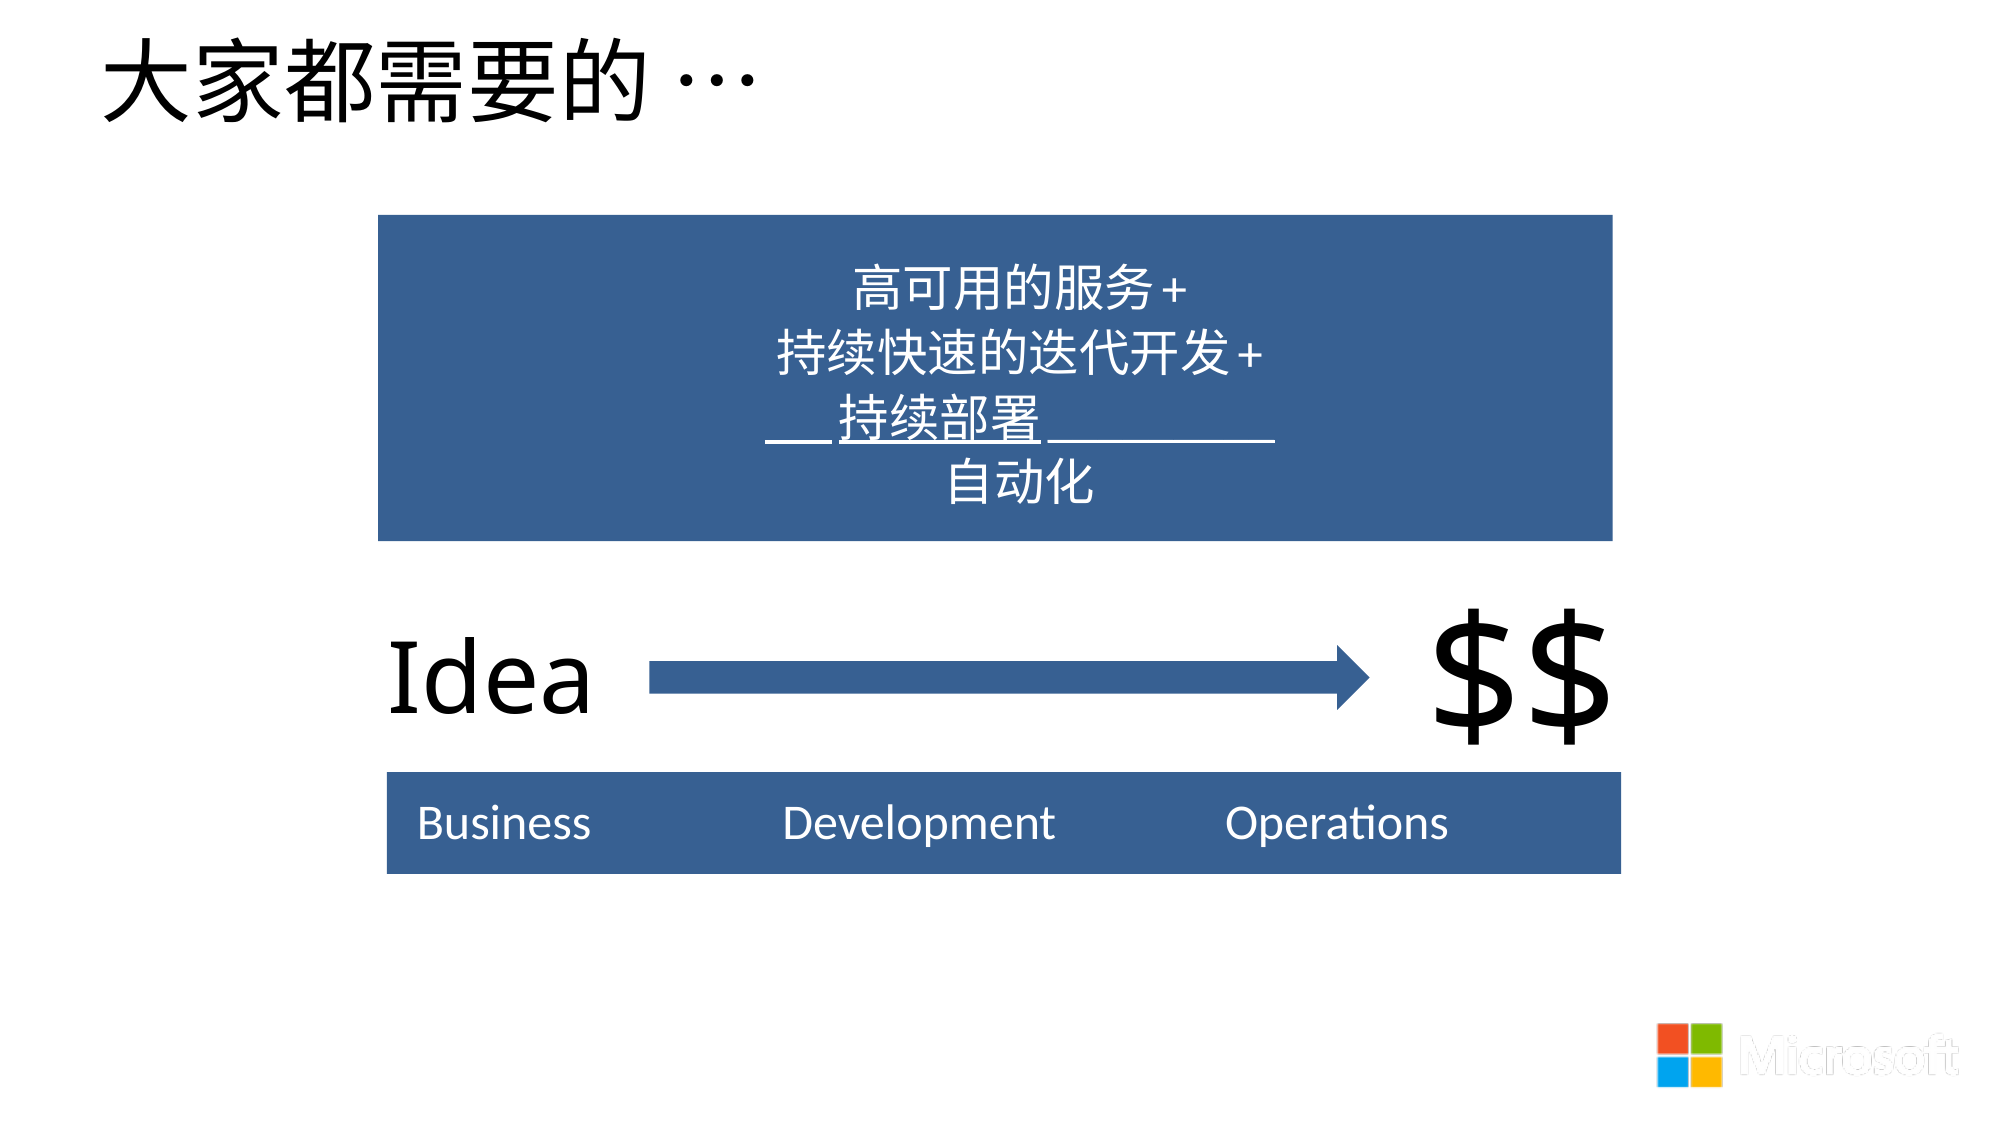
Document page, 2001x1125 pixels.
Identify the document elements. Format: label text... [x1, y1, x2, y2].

picture [1616, 986, 2000, 1125]
text_box $$ [1396, 567, 1740, 795]
text_box Business Development Operations [386, 772, 1622, 874]
text_box Idea [357, 603, 654, 760]
title 大家都需要的 … [85, 37, 1915, 161]
text_box [654, 645, 1370, 710]
text_box 高可用的服务+ 持续快速的迭代开发+ 持续部署_________ 自动化 [378, 214, 1613, 542]
